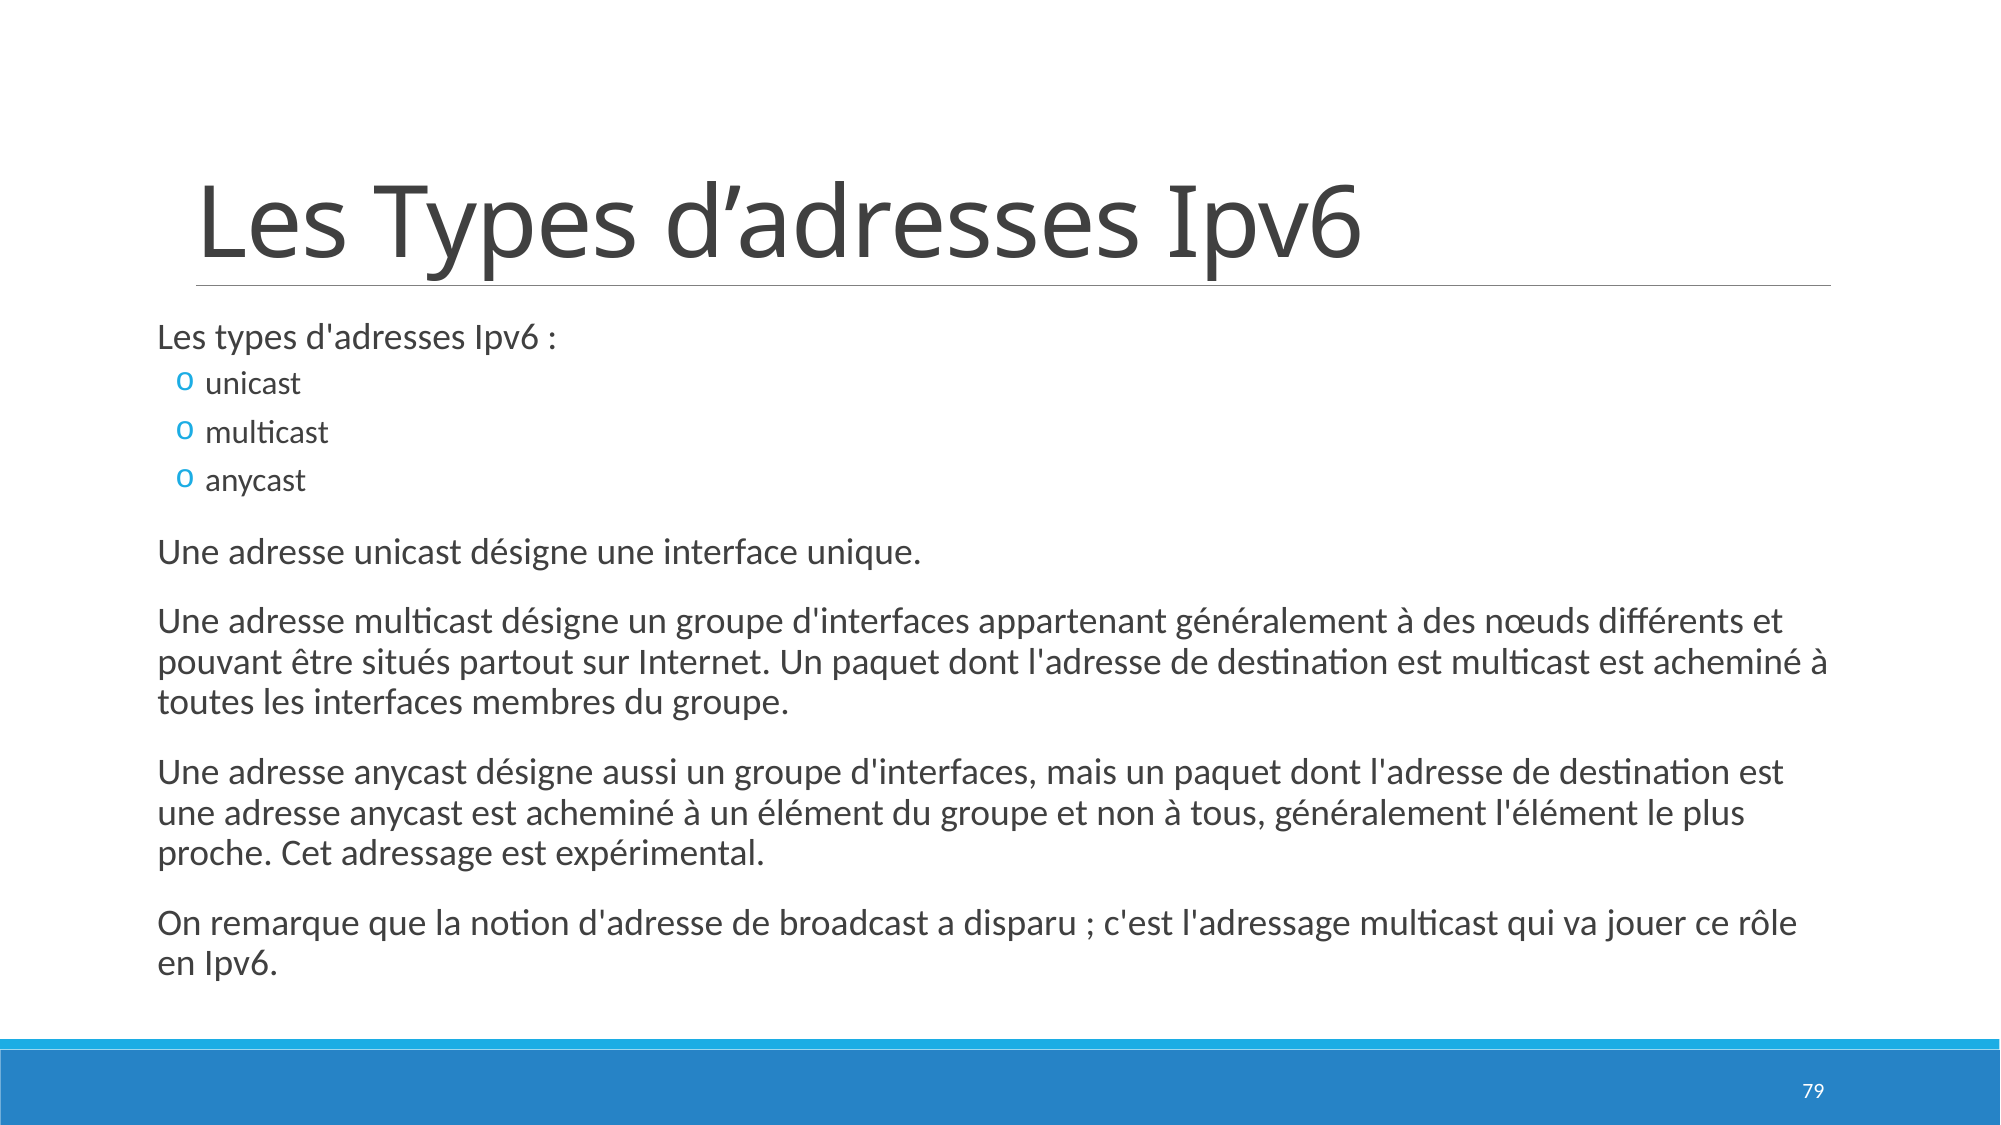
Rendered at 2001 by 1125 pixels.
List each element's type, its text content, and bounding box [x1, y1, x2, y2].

list Les types d'adresses Ipv6 : unicast multicast anycast Une adresse unicast désigne une interface unique. Une adresse multicast désigne un groupe d'interfaces appartenant généralement à des nœuds différents et pouvant être situés partout sur Internet. Un paquet dont l'adresse de destination est multicast est acheminé à toutes les interfaces membres du groupe. Une adresse anycast désigne aussi un groupe d'interfaces, mais un paquet dont l'adresse de destination est une adresse anycast est acheminé à un élément du groupe et non à tous, généralement l'élément le plus proche. Cet adressage est expérimental. On remarque que la notion d'adresse de broadcast a disparu ; c'est l'adressage multicast qui va jouer ce rôle en Ipv6. [142, 309, 1840, 986]
slide_number 79 [1624, 1059, 1840, 1120]
title Les Types d’adresses Ipv6 [180, 47, 1830, 285]
